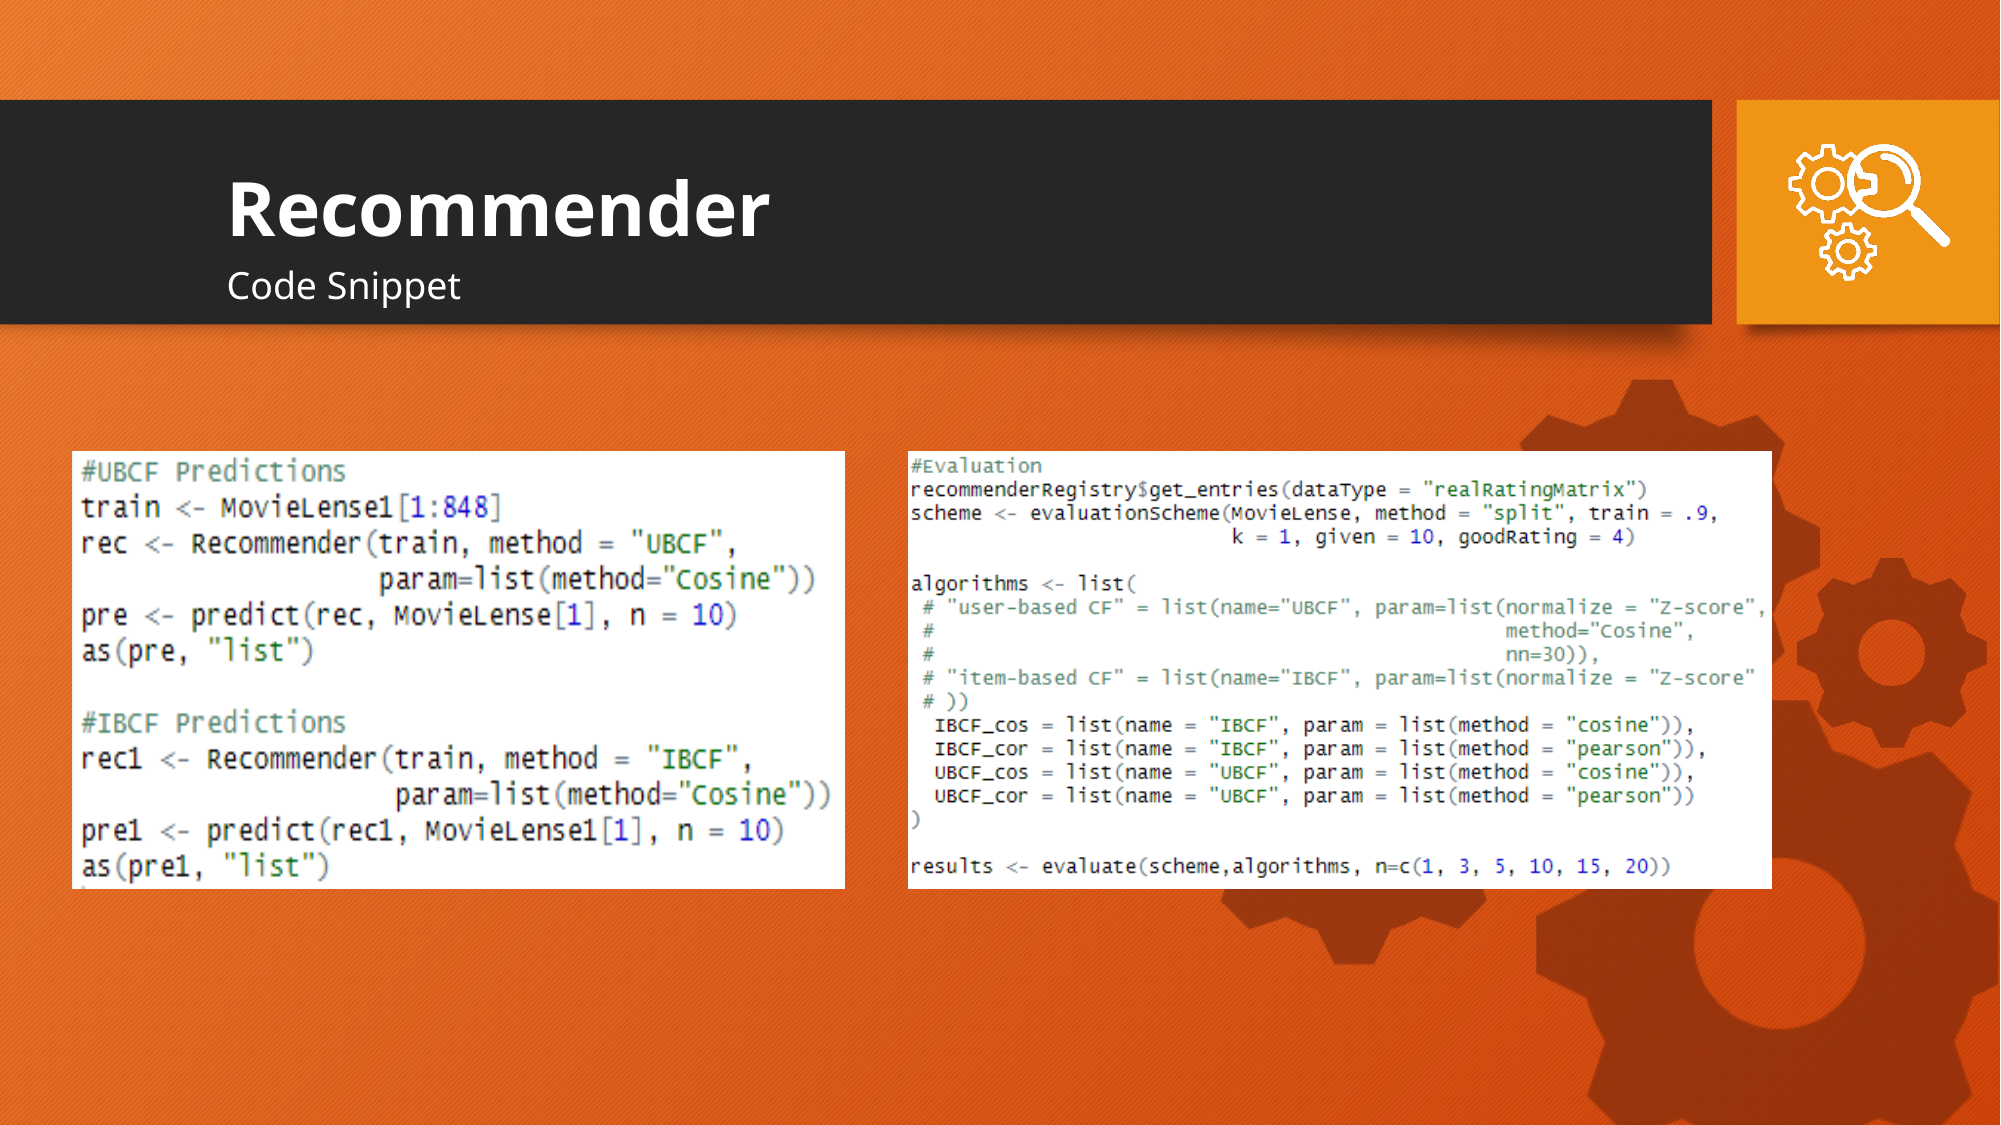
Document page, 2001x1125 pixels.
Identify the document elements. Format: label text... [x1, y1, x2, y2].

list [907, 451, 1772, 889]
text_box Code Snippet [211, 254, 749, 315]
title Recommender [211, 123, 1689, 301]
picture [0, 93, 2001, 1125]
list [72, 451, 845, 889]
